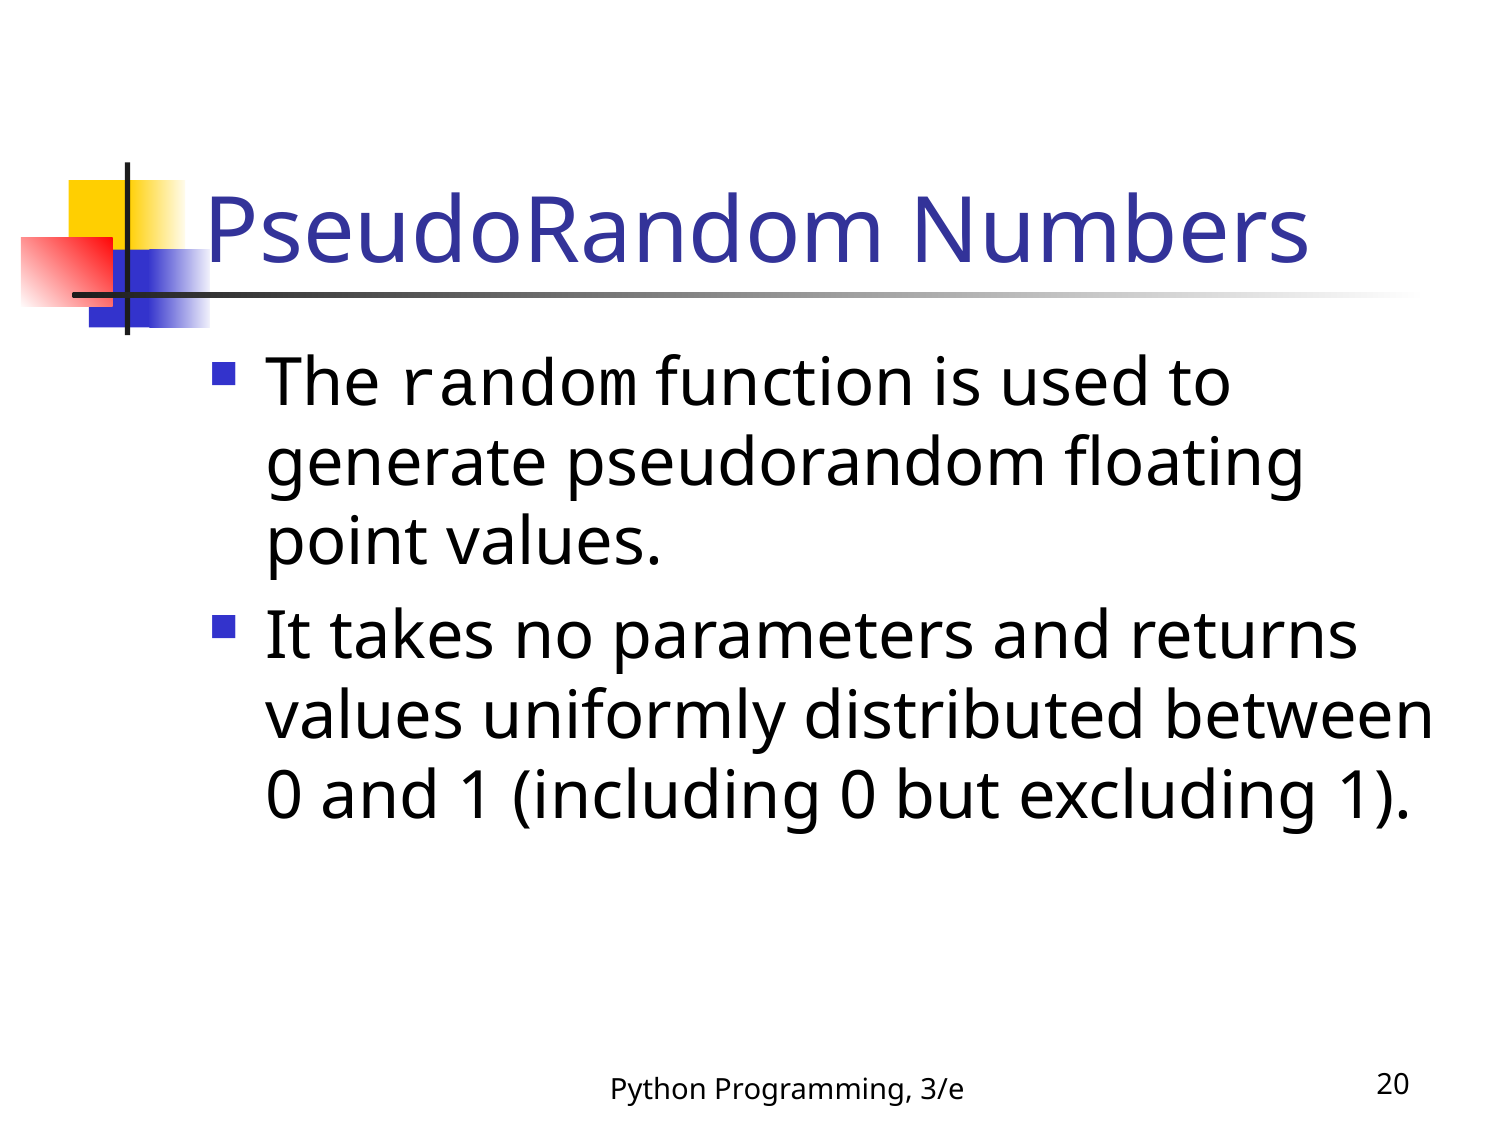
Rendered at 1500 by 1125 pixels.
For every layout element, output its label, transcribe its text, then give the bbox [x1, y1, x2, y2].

slide_number 20 [1112, 1037, 1426, 1113]
list The random function is used to generate pseudorandom floating point values. It takes no parameters and returns values uniformly distributed between 0 and 1 (including 0 but excluding 1). [193, 331, 1469, 1006]
footer Python Programming, 3/e [549, 1037, 1026, 1113]
title PseudoRandom Numbers [188, 101, 1468, 289]
